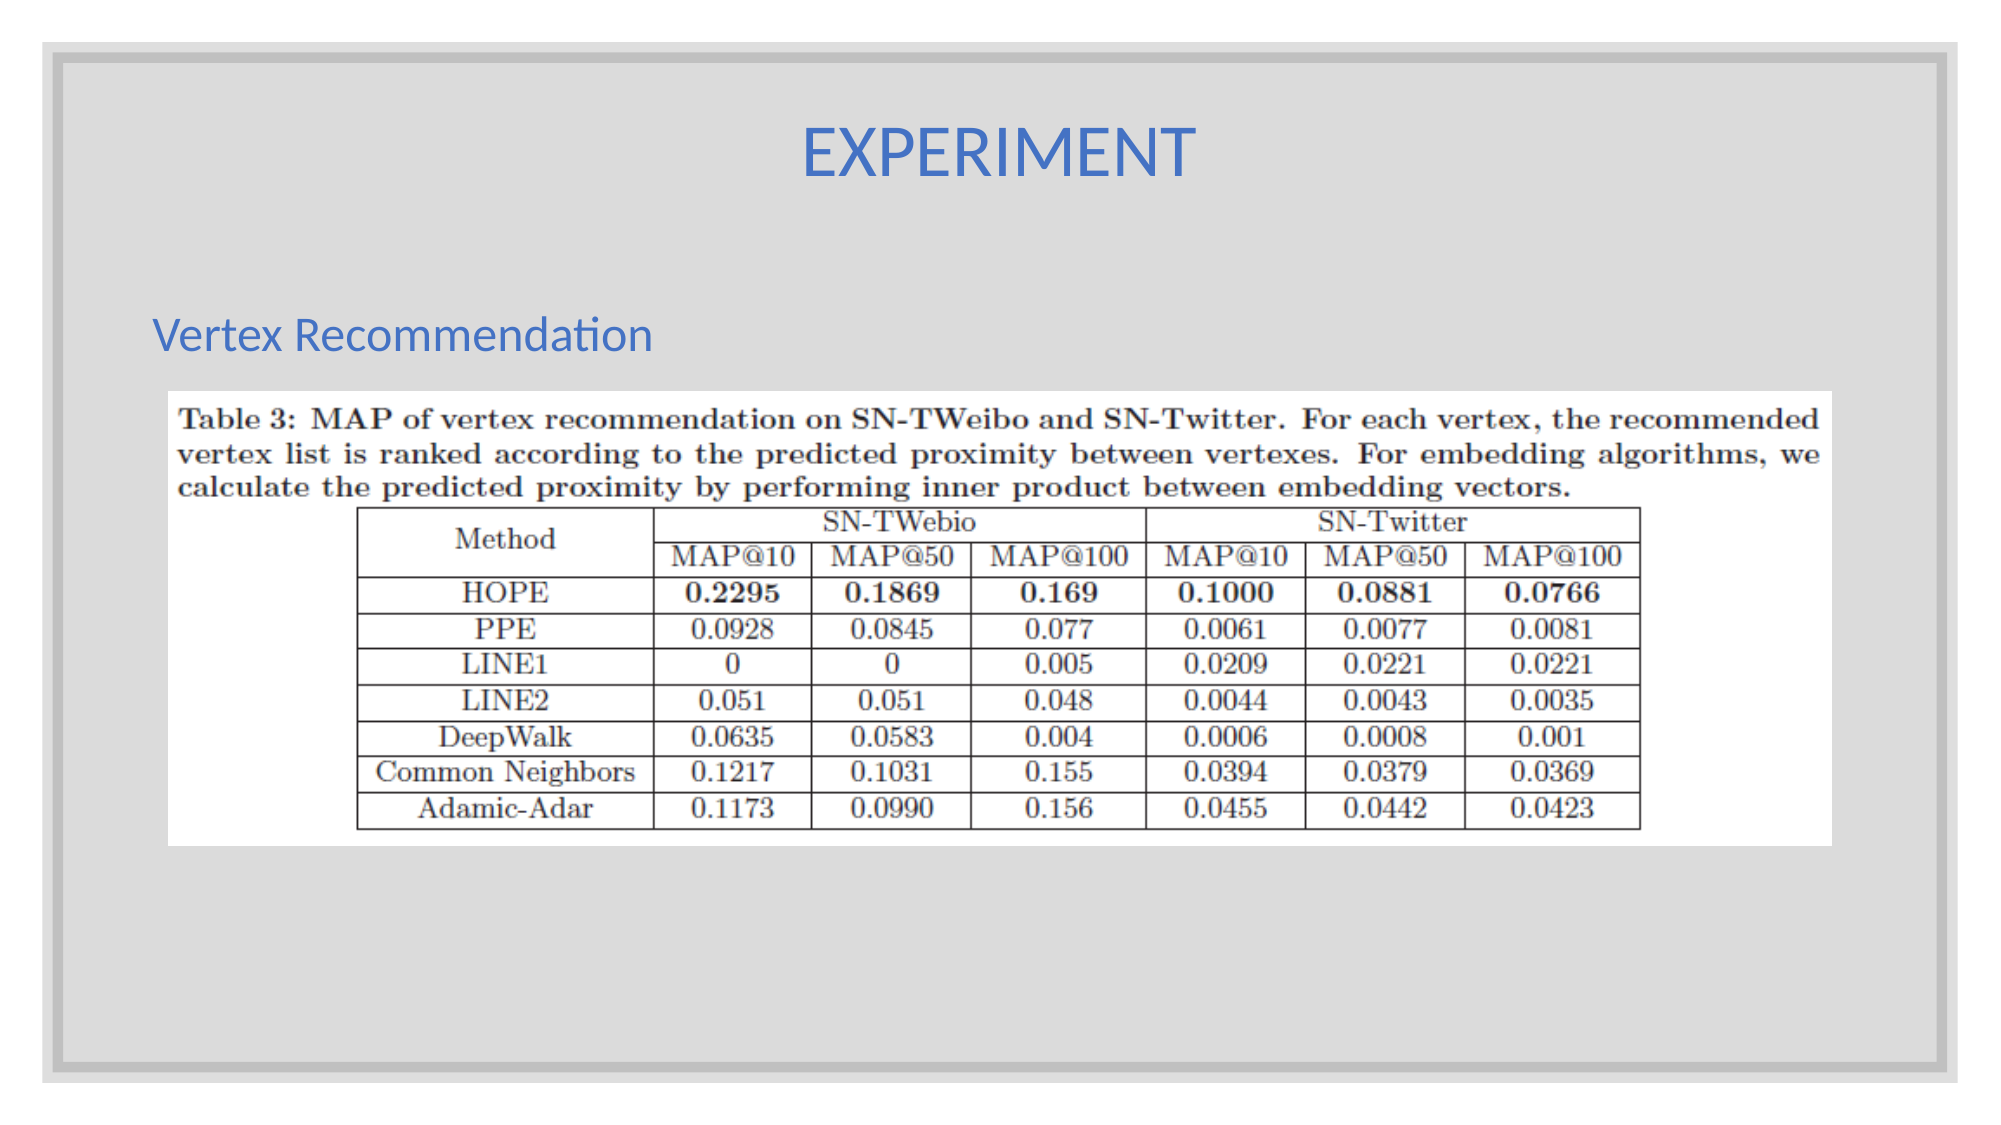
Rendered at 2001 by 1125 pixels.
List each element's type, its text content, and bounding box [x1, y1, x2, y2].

title EXPERIMENT [137, 85, 1863, 220]
picture [168, 391, 1832, 846]
text_box [52, 51, 1948, 1073]
list Vertex Recommendation [137, 301, 1863, 937]
